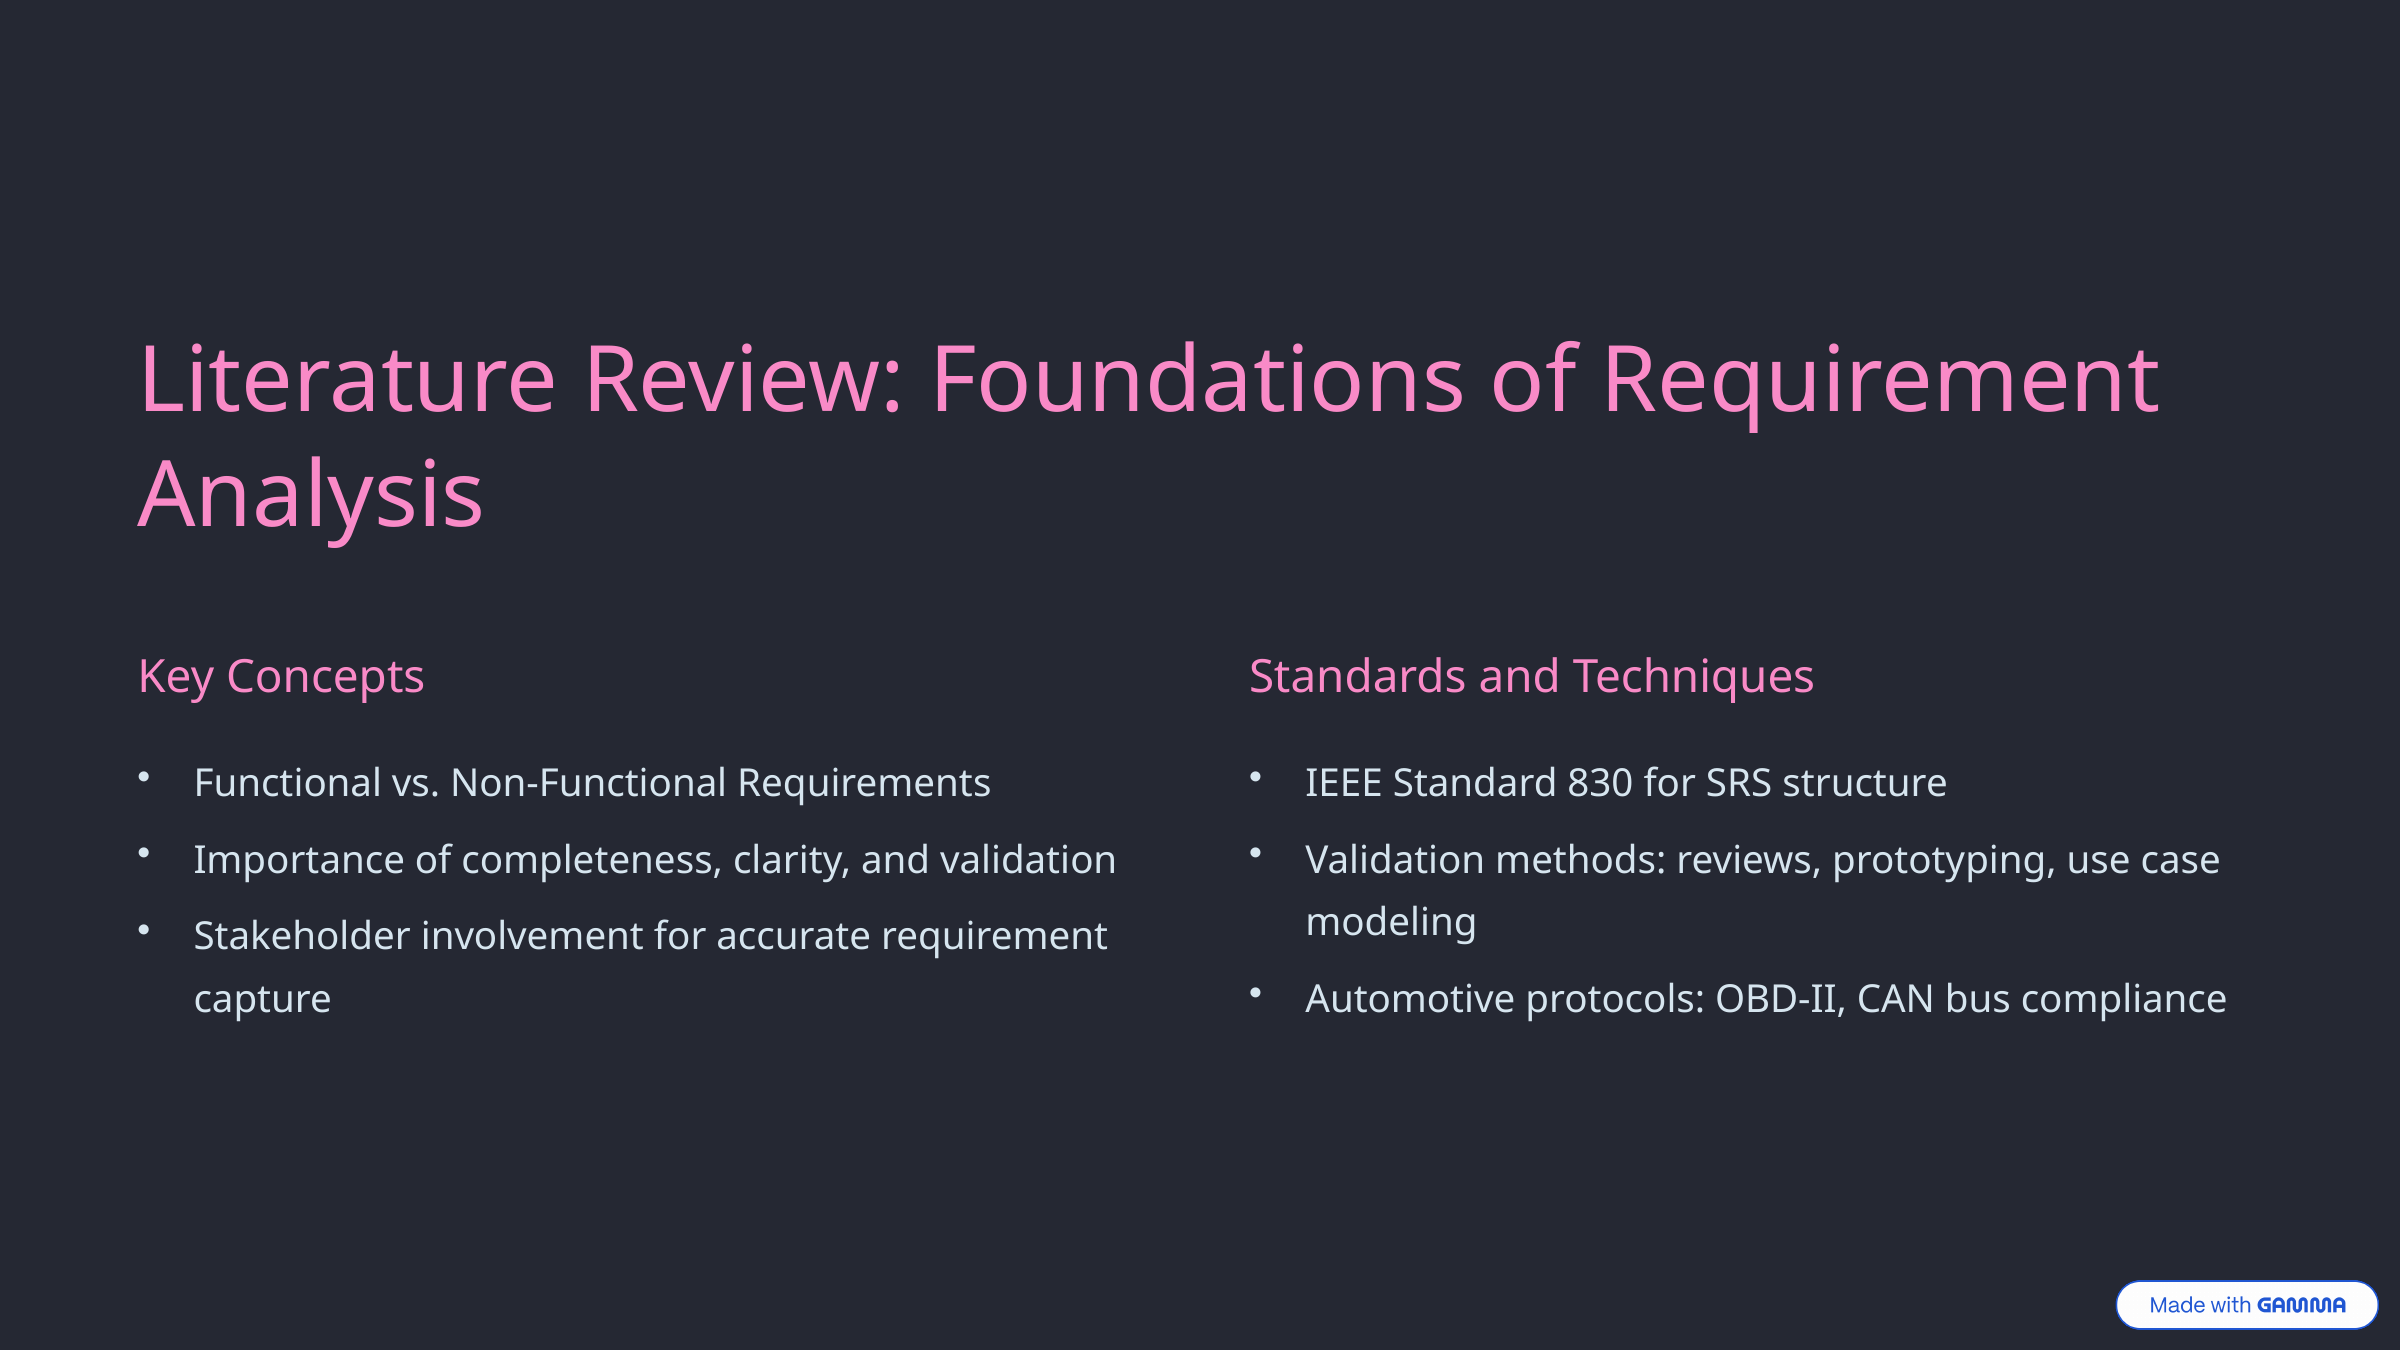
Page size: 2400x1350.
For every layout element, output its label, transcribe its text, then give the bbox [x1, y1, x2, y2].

text_box Literature Review: Foundations of Requirement Analysis [137, 315, 2263, 547]
text_box IEEE Standard 830 for SRS structure [1249, 741, 2264, 805]
text_box Stakeholder involvement for accurate requirement capture [137, 894, 1152, 1021]
text_box Functional vs. Non-Functional Requirements [137, 741, 1152, 805]
text_box Standards and Techniques [1249, 644, 1815, 703]
text_box Importance of completeness, clarity, and validation [137, 818, 1152, 882]
text_box Key Concepts [137, 644, 600, 703]
text_box Validation methods: reviews, prototyping, use case modeling [1249, 818, 2264, 944]
picture [2106, 1271, 2389, 1339]
text_box Automotive protocols: OBD-II, CAN bus compliance [1249, 957, 2264, 1021]
